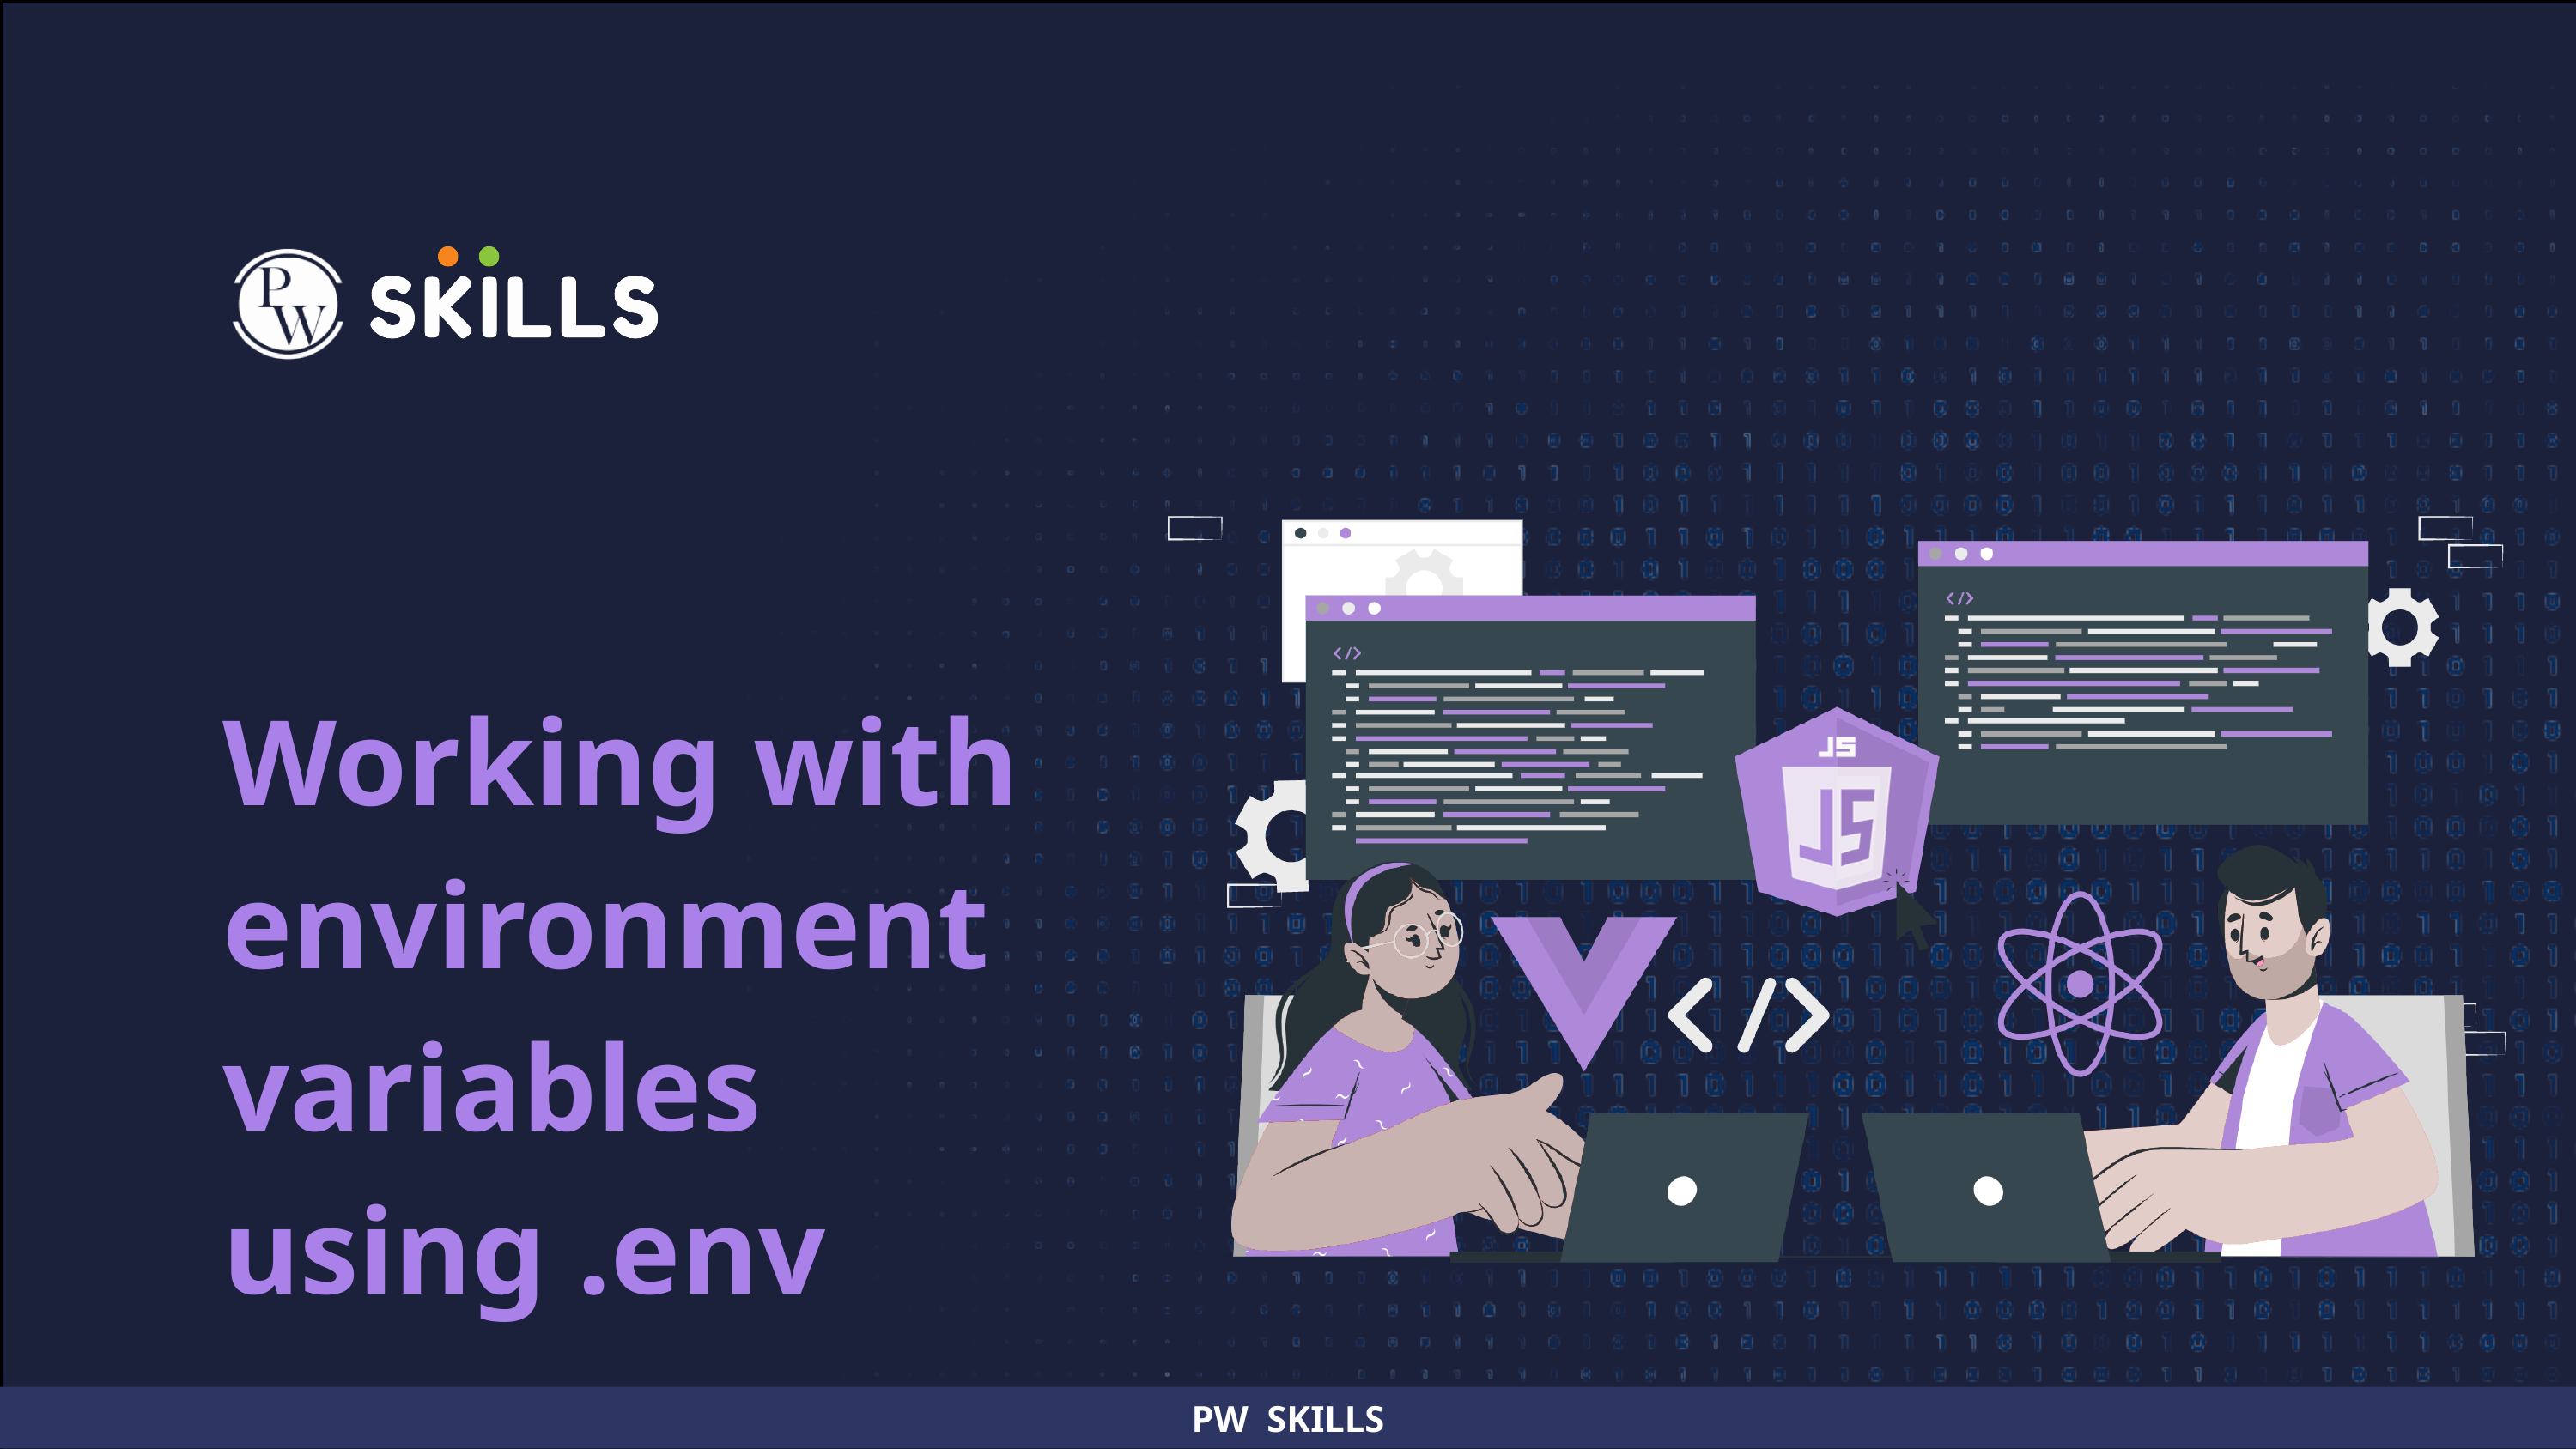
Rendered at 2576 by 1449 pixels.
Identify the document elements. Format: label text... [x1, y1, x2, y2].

picture [716, 85, 2576, 1385]
text_box Working with environment variables using .env [210, 653, 1175, 1449]
picture [214, 221, 684, 382]
